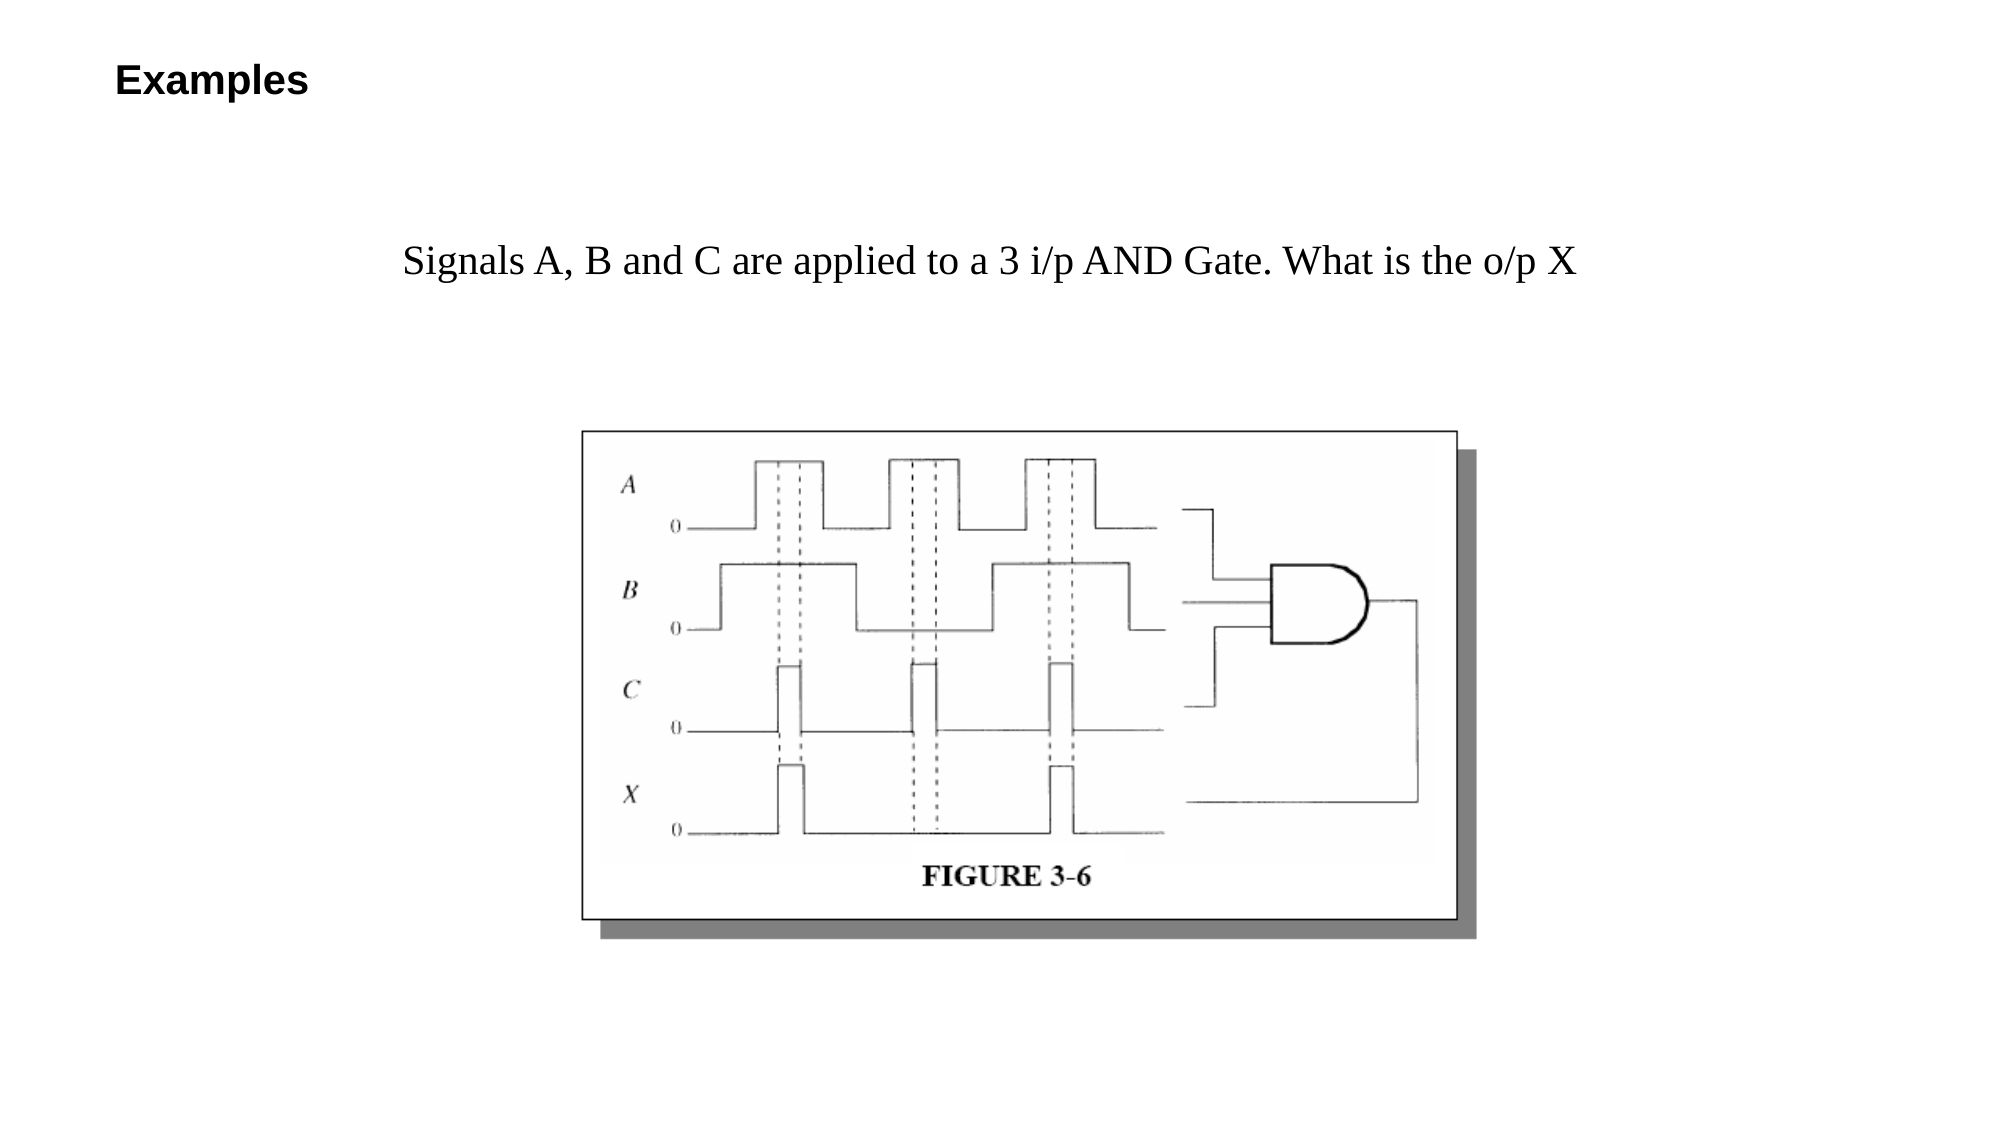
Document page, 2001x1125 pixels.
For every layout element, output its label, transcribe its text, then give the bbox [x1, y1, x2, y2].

title Examples [99, 45, 1900, 233]
text_box Signals A, B and C are applied to a 3 i/p AND Gate. What is the o/p X [387, 224, 1613, 290]
picture [549, 387, 1552, 991]
